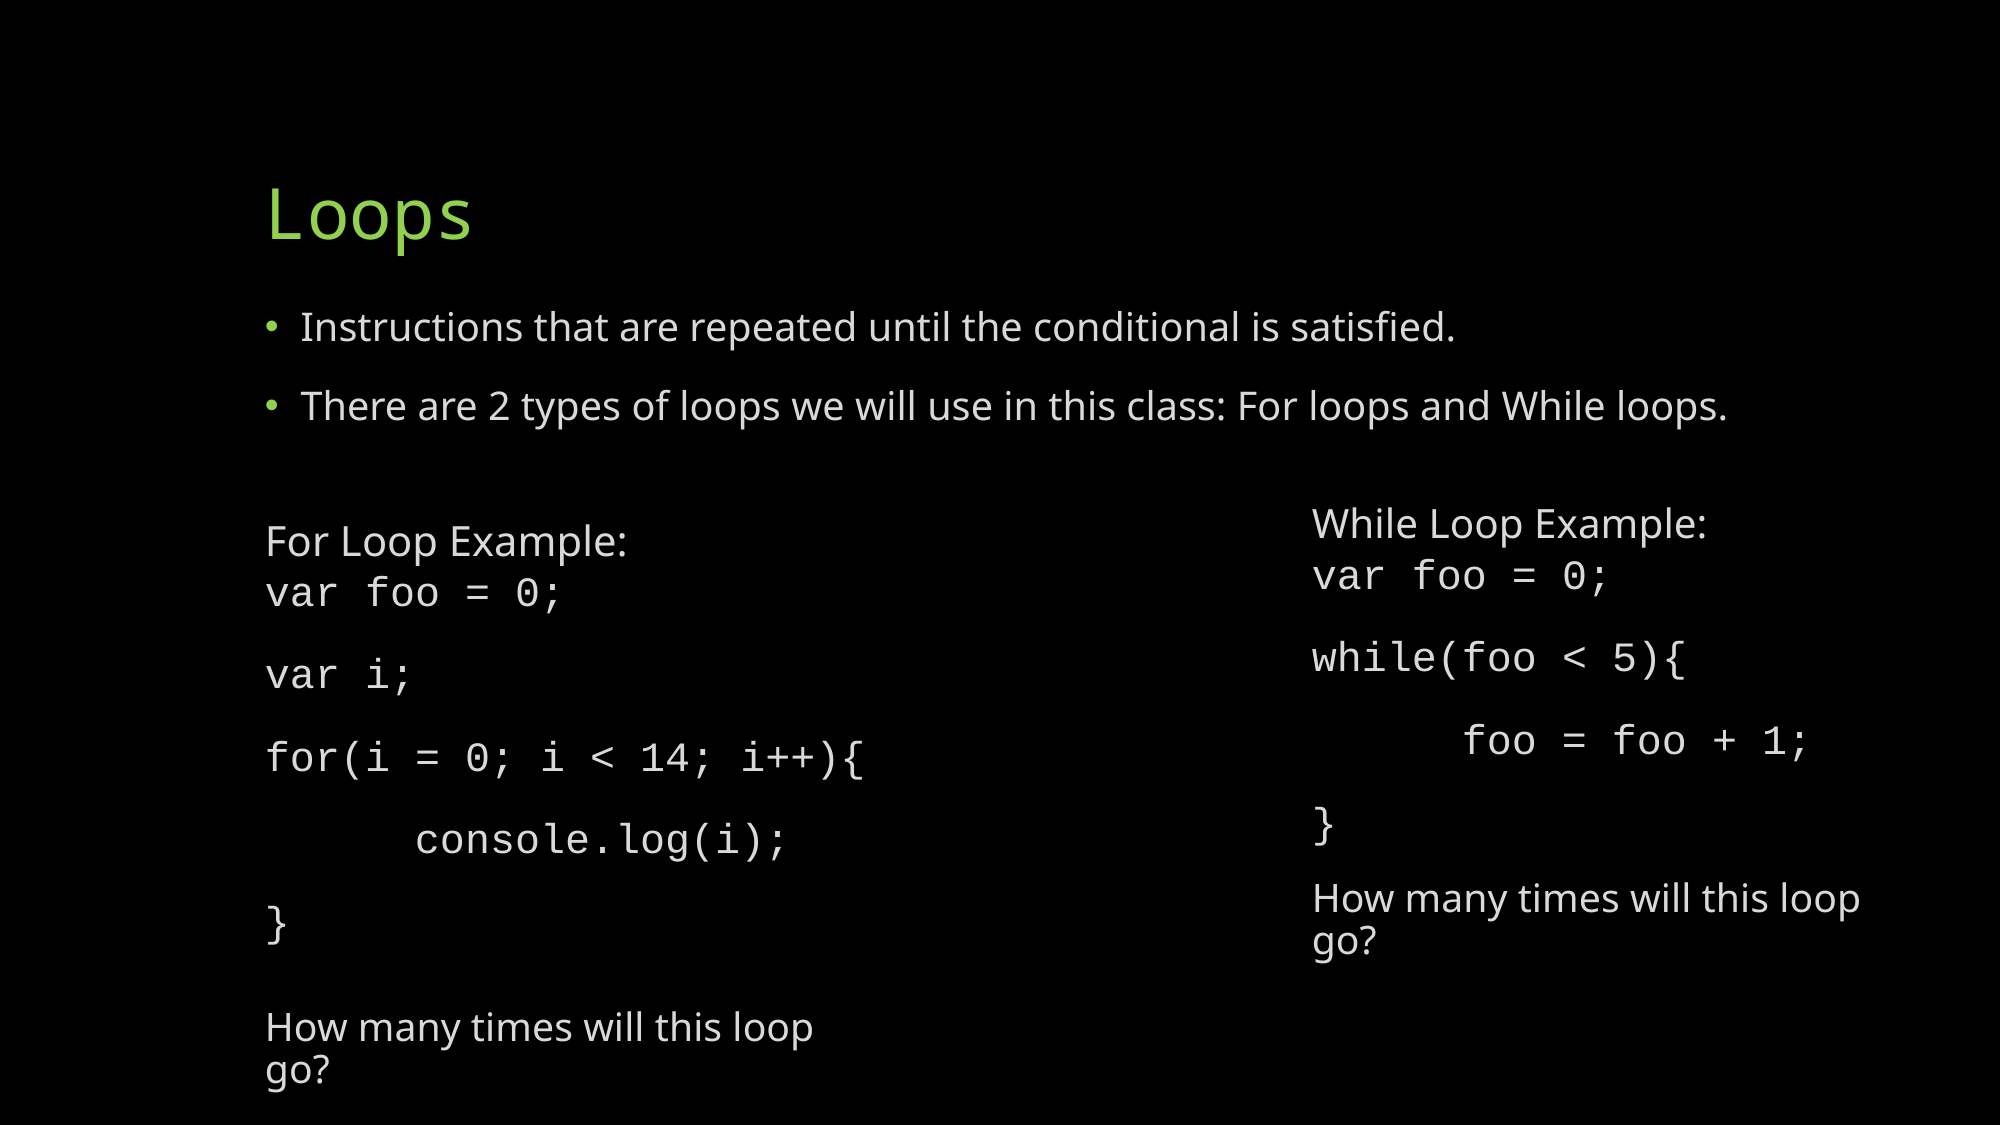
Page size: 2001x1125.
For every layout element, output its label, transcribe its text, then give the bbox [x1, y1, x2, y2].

list Instructions that are repeated until the conditional is satisfied. There are 2 types of loops we will use in this class: For loops and While loops. [249, 299, 1750, 438]
text_box How many times will this loop go? [249, 999, 896, 1100]
text_box var foo = 0; while(foo < 5){ foo = foo + 1; } [1296, 545, 1891, 859]
title Loops [249, 75, 1750, 263]
text_box var foo = 0; var i; for(i = 0; i < 14; i++){ console.log(i); } [249, 562, 1025, 1050]
text_box How many times will this loop go? [1296, 870, 1943, 971]
text_box While Loop Example: [1296, 495, 1735, 545]
text_box For Loop Example: [249, 512, 688, 562]
